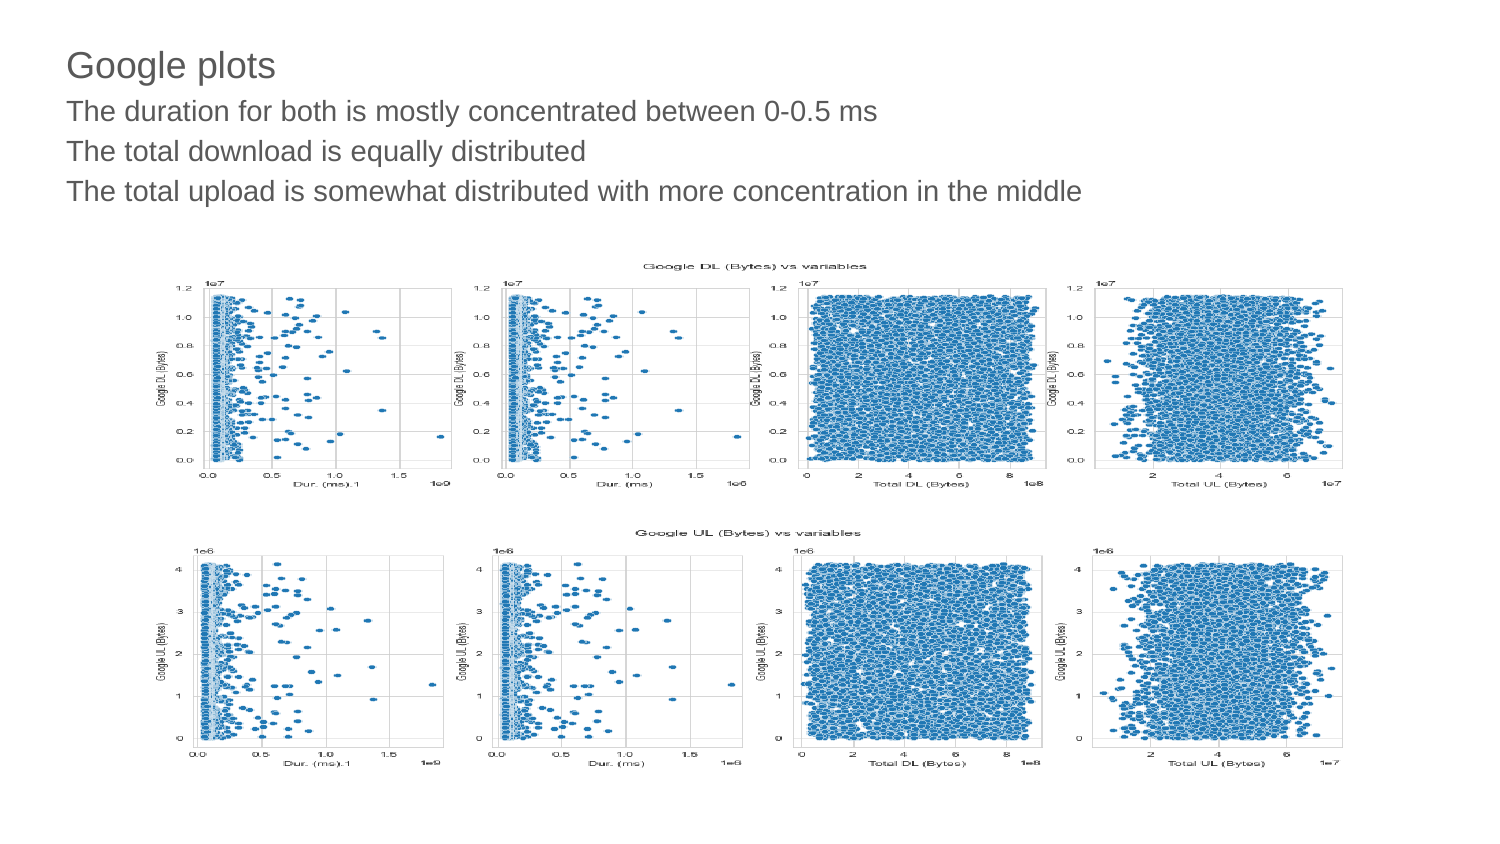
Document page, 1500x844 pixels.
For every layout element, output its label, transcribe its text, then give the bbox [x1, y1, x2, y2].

picture [148, 259, 1352, 493]
picture [148, 525, 1352, 772]
list Google plots The duration for both is mostly concentrated between 0-0.5 ms The total download is equally distributed The total upload is somewhat distributed with more concentration in the middle [51, 19, 1449, 827]
